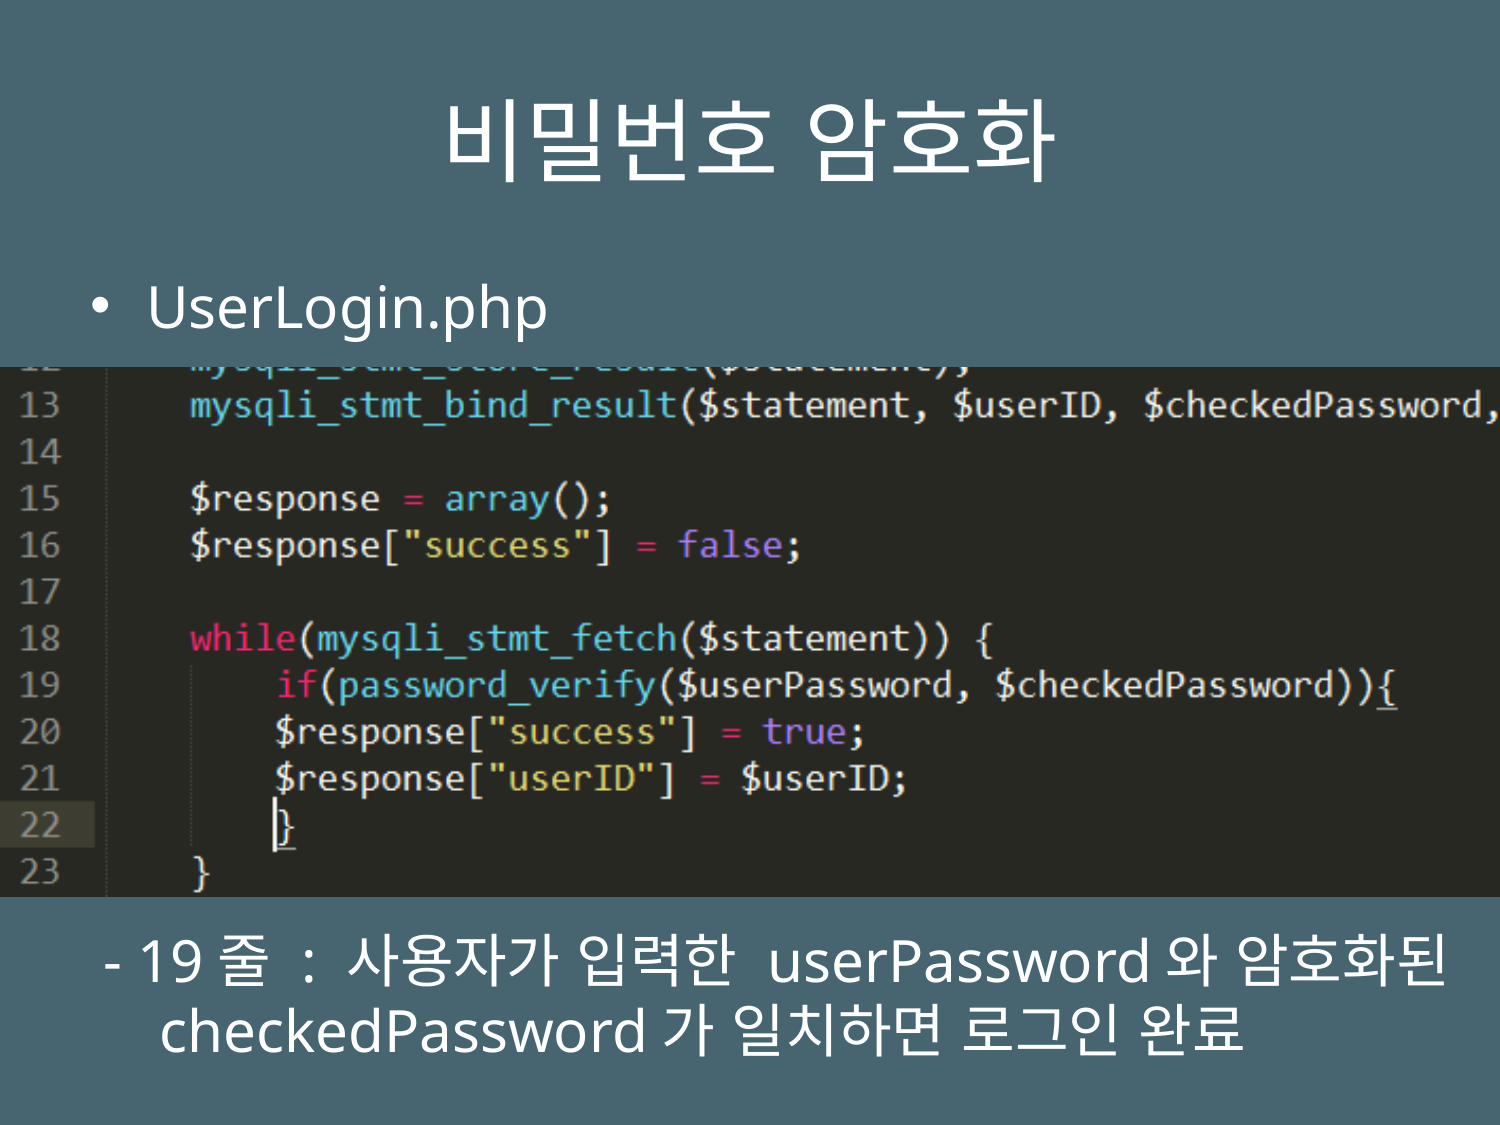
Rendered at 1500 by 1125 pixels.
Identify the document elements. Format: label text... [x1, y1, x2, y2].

picture [0, 366, 1500, 898]
list UserLogin.php [75, 905, 738, 1005]
list UserLogin.php [75, 262, 738, 365]
title 비밀번호 암호화 [75, 45, 1425, 233]
list - 19줄 : 사용자가 입력한 userPassword와 암호화된 checkedPassword가 일치하면 로그인 완료 [88, 916, 1500, 1105]
